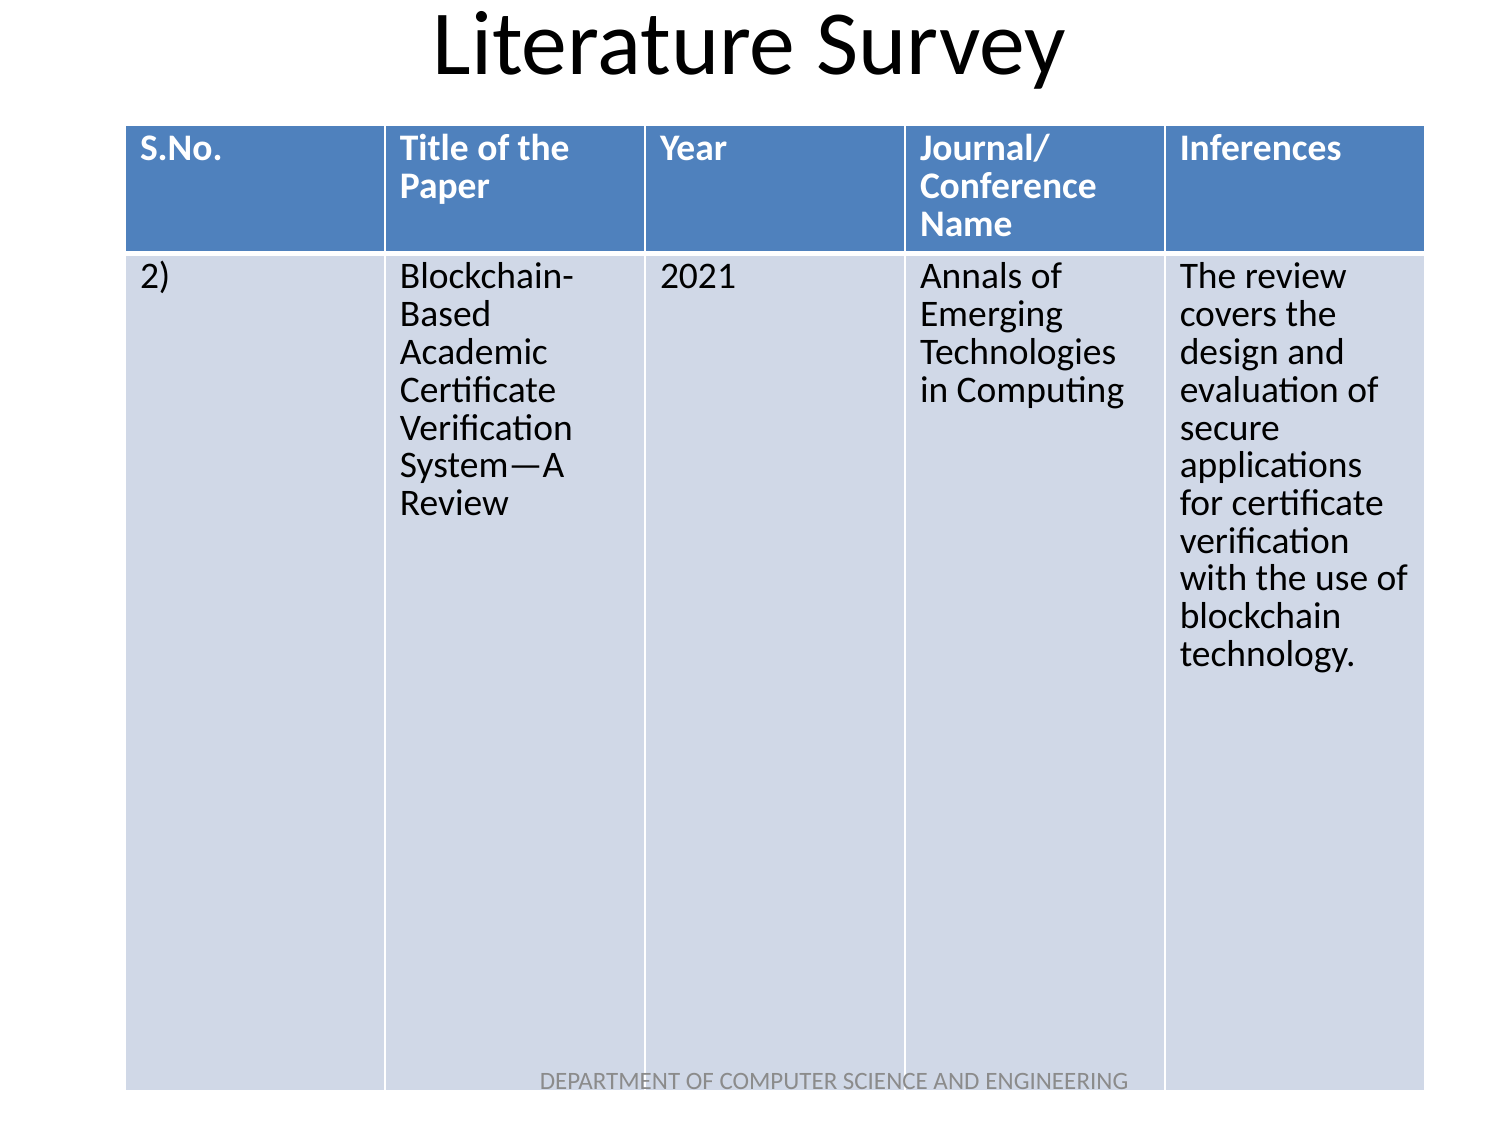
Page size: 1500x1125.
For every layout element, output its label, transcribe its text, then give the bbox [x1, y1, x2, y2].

table_header Title of the Paper [386, 126, 644, 251]
table_cell 2021 [646, 256, 904, 1050]
table_header Year [646, 126, 904, 251]
table_header S.No. [126, 126, 384, 251]
table_cell 2) [126, 256, 384, 1090]
table_header Journal/Conference Name [906, 126, 1164, 251]
footer DEPARTMENT OF COMPUTER SCIENCE AND ENGINEERING [512, 1050, 1163, 1110]
table_cell The review covers the design and evaluation of secure applications for certificate verification with the use of blockchain technology. [1166, 256, 1424, 1090]
table_cell Annals of Emerging Technologies in Computing [906, 256, 1164, 1090]
title Literature Survey [75, 0, 1425, 125]
table_header Inferences [1166, 126, 1424, 251]
table_cell Blockchain-Based Academic Certificate Verification System—A Review [386, 256, 644, 1090]
